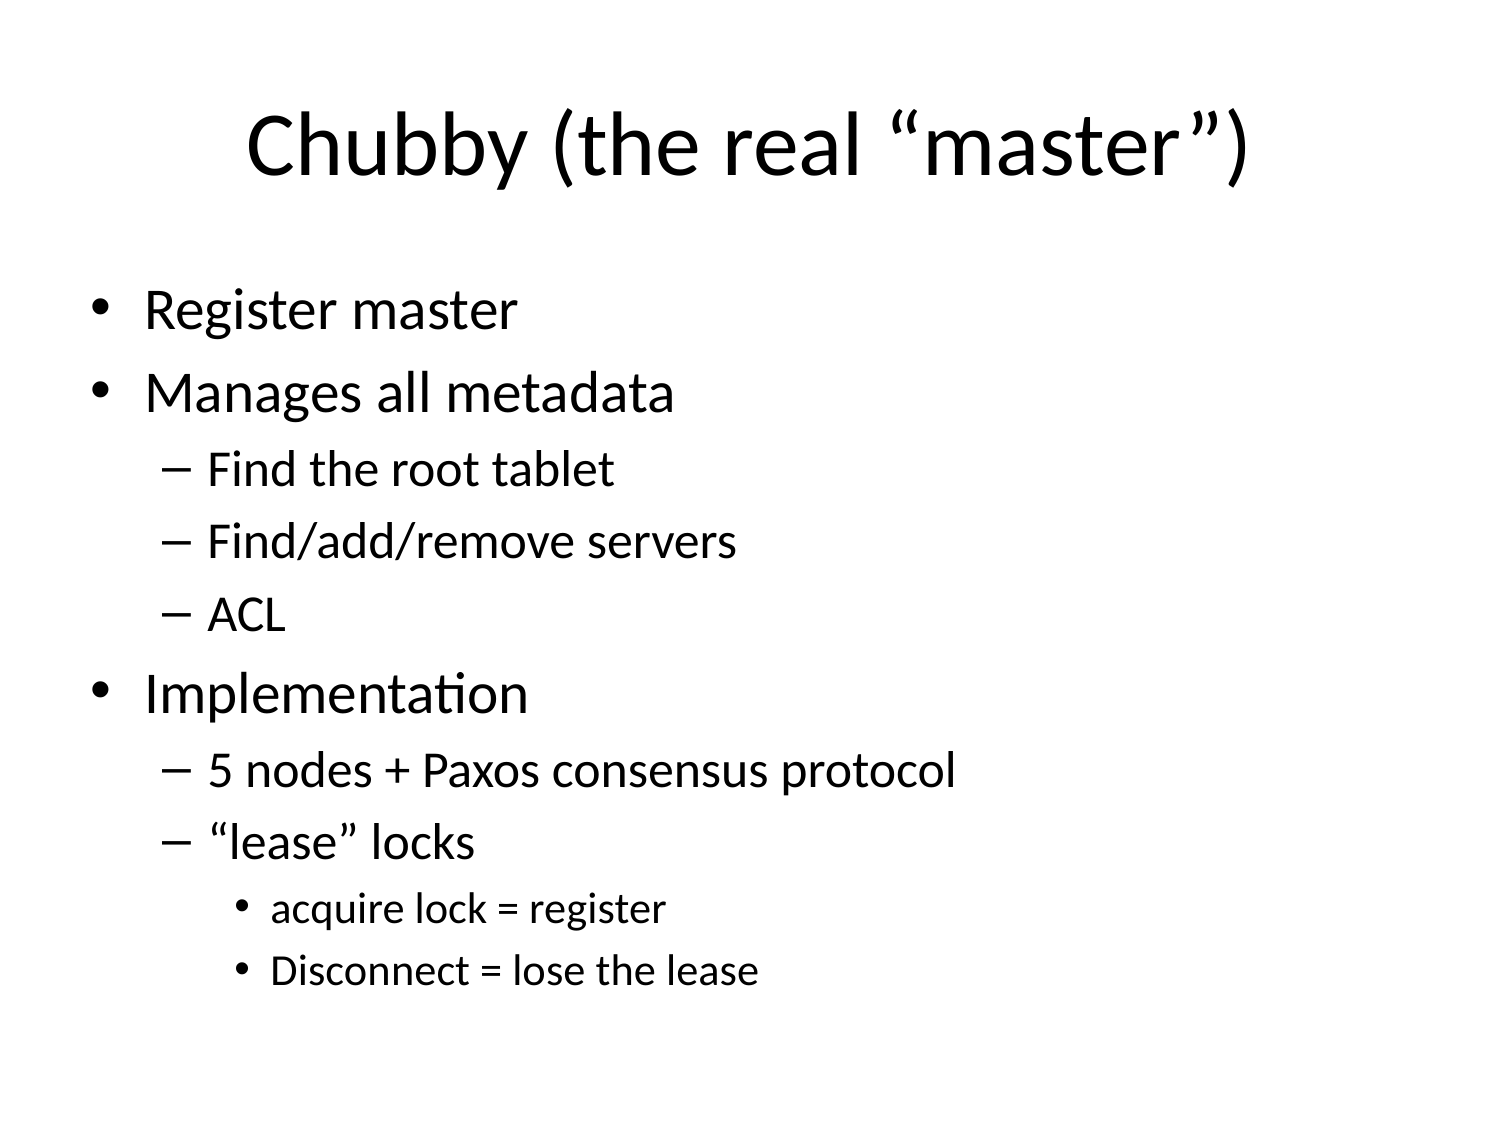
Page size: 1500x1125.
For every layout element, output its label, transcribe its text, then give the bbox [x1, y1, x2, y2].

title Chubby (the real “master”) [75, 45, 1425, 233]
list Register master Manages all metadata Find the root tablet Find/add/remove servers ACL Implementation 5 nodes + Paxos consensus protocol “lease” locks acquire lock = register Disconnect = lose the lease [75, 262, 1425, 1005]
